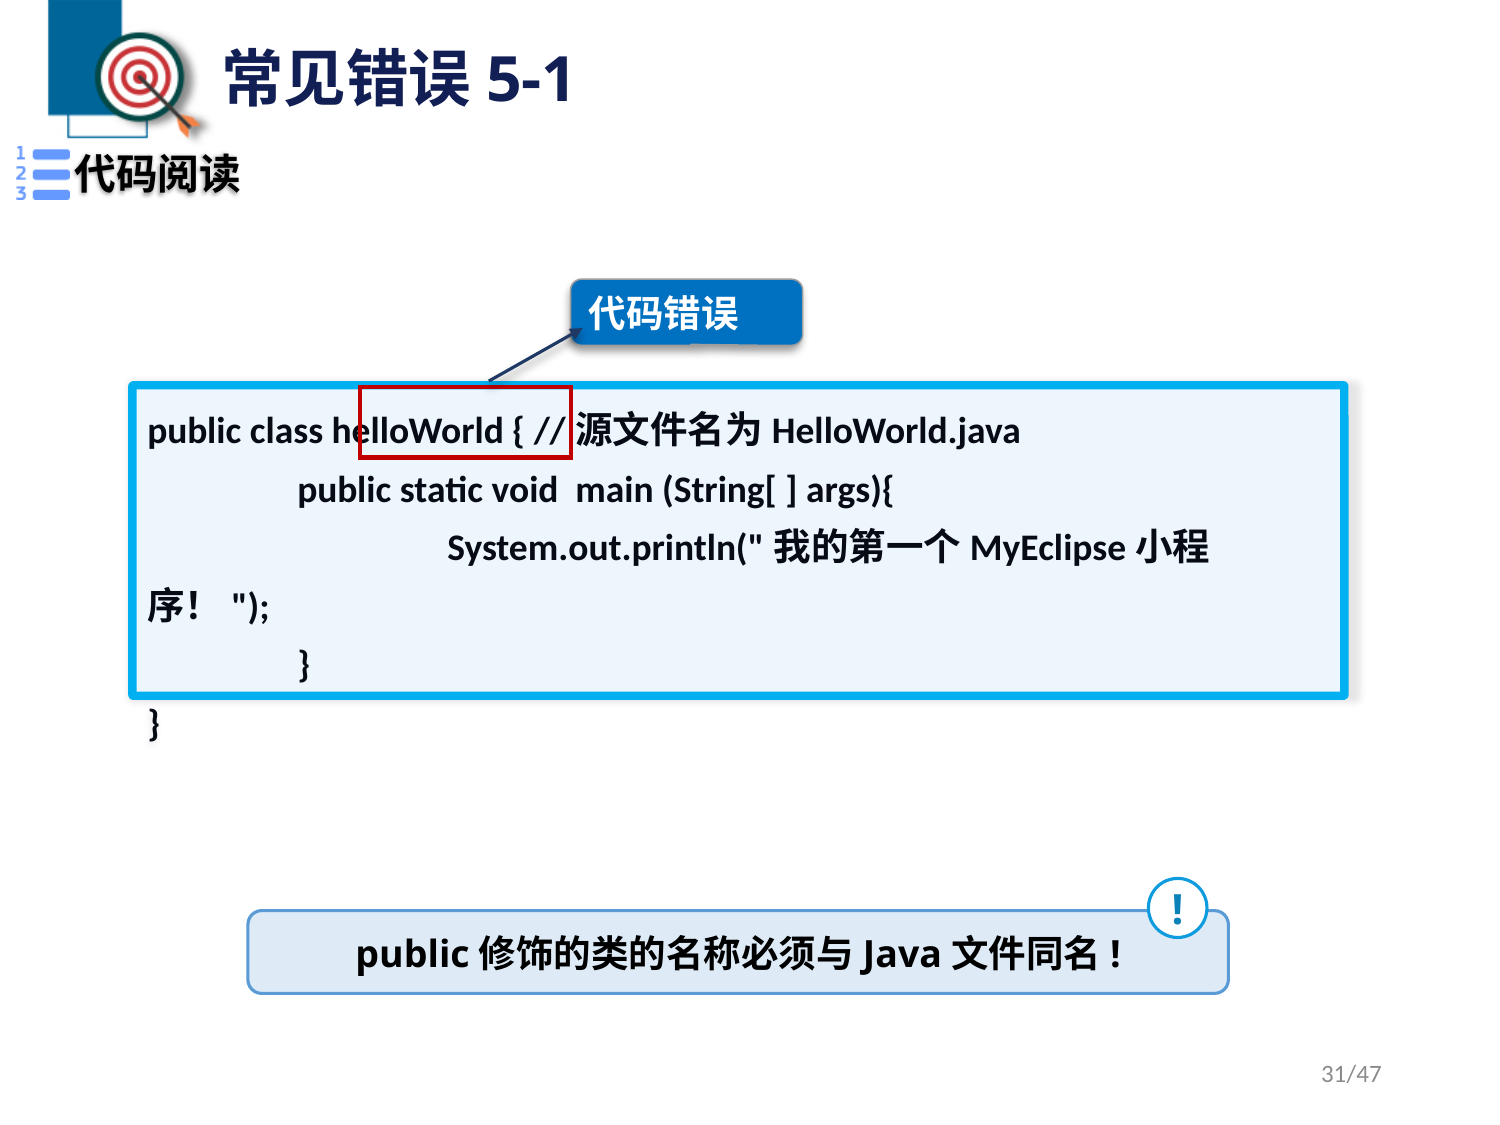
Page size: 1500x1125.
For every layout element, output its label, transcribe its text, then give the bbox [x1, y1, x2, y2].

title 常见错误5-1 [206, 15, 1500, 146]
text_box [16, 140, 258, 207]
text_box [247, 878, 1229, 994]
slide_number 31/47 [1059, 1042, 1397, 1103]
picture [0, 0, 1500, 1125]
text_box [359, 386, 571, 458]
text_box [488, 328, 583, 382]
text_box public class helloWorld { //源文件名为HelloWorld.java public static void main (String[ ] args){ System.out.println("我的第一个MyEclipse小程序！"); } } [132, 385, 1345, 696]
text_box 代码错误 [570, 279, 803, 346]
